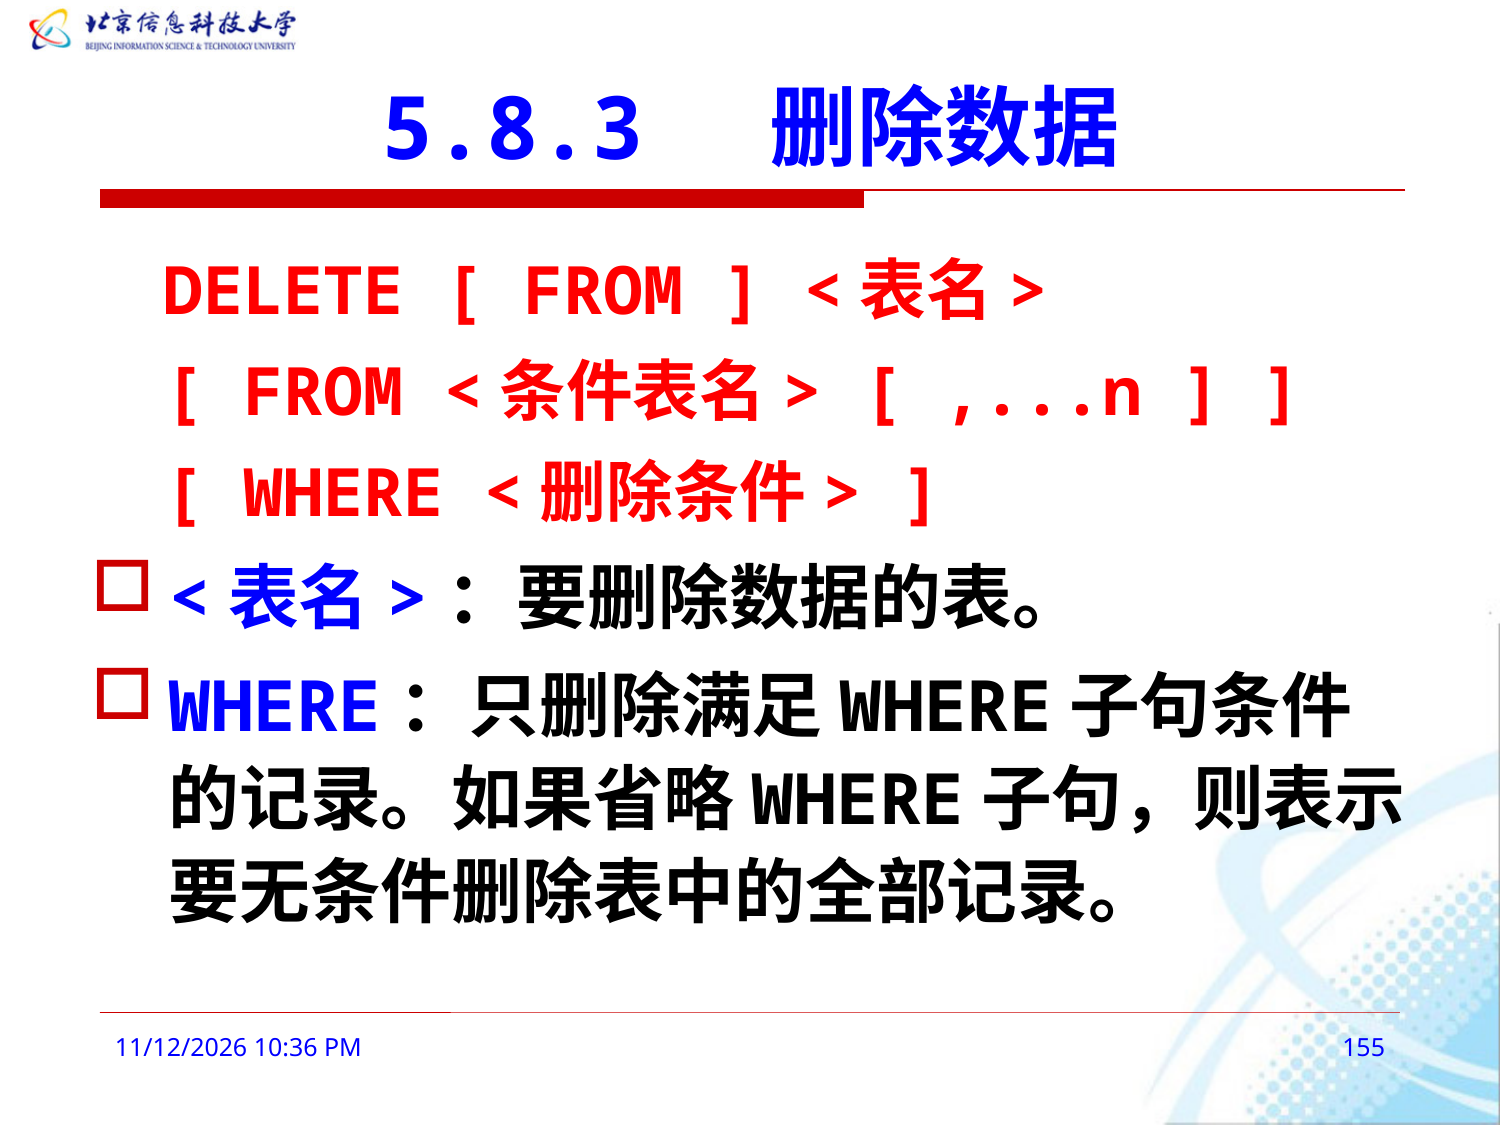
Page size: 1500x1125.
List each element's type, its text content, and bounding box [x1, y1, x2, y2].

title 5.8.3 删除数据 [93, 49, 1407, 185]
picture [0, 0, 1500, 1125]
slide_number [99, 1024, 432, 1103]
slide_number 155 [1074, 1024, 1401, 1103]
list DELETE [ FROM ] <表名> [ FROM <条件表名> [ ,...n ] ] [ WHERE <删除条件> ] <表名>：要删除数据的表。 WHERE：只删除满足WHERE子句条件的记录。如果省略WHERE子句，则表示要无条件删除表中的全部记录。 [76, 231, 1436, 1000]
